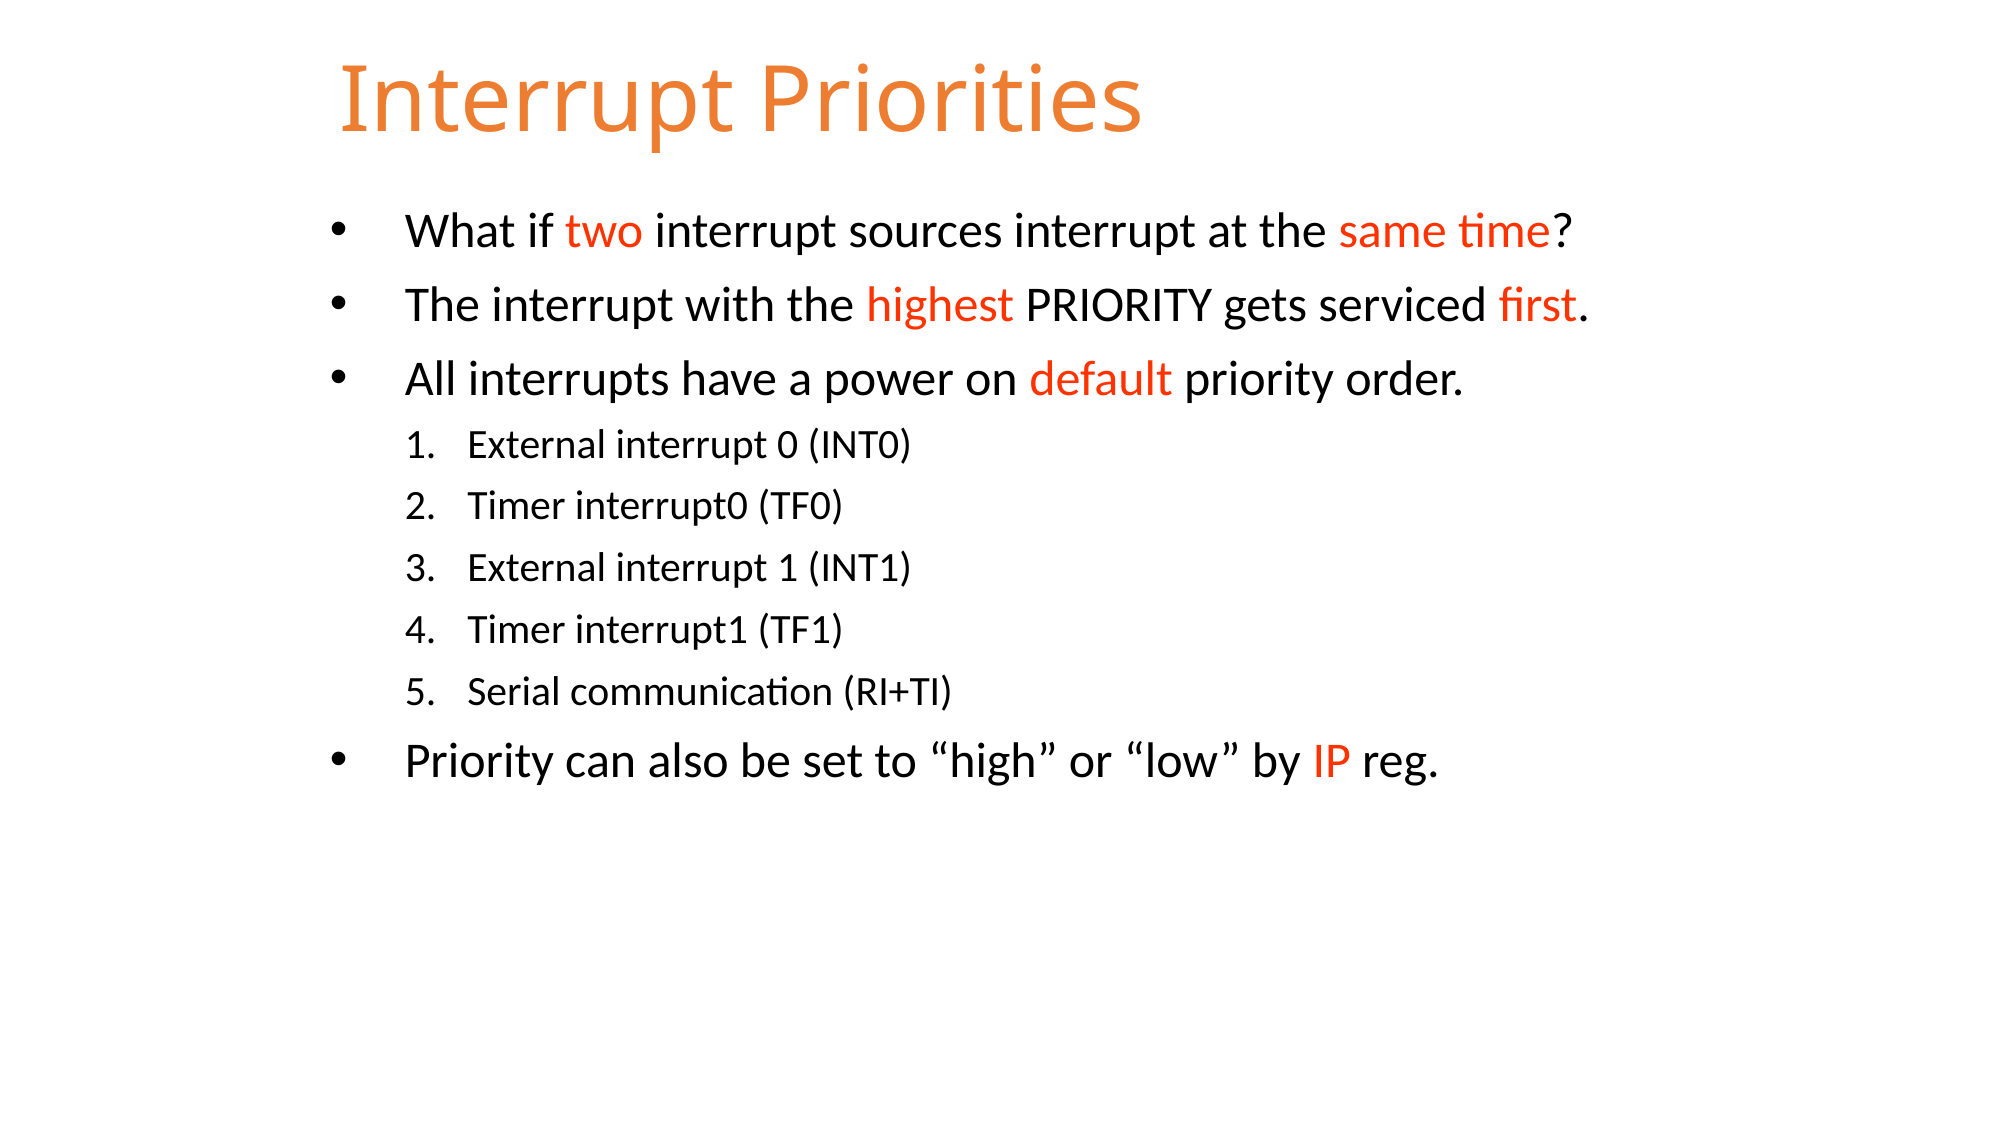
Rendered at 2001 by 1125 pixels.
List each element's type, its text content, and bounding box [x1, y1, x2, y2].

title Interrupt Priorities [324, 45, 1675, 233]
list What if two interrupt sources interrupt at the same time? The interrupt with the highest PRIORITY gets serviced first. All interrupts have a power on default priority order. External interrupt 0 (INT0) Timer interrupt0 (TF0) External interrupt 1 (INT1) Timer interrupt1 (TF1) Serial communication (RI+TI) Priority can also be set to “high” or “low” by IP reg. [314, 196, 1662, 1035]
